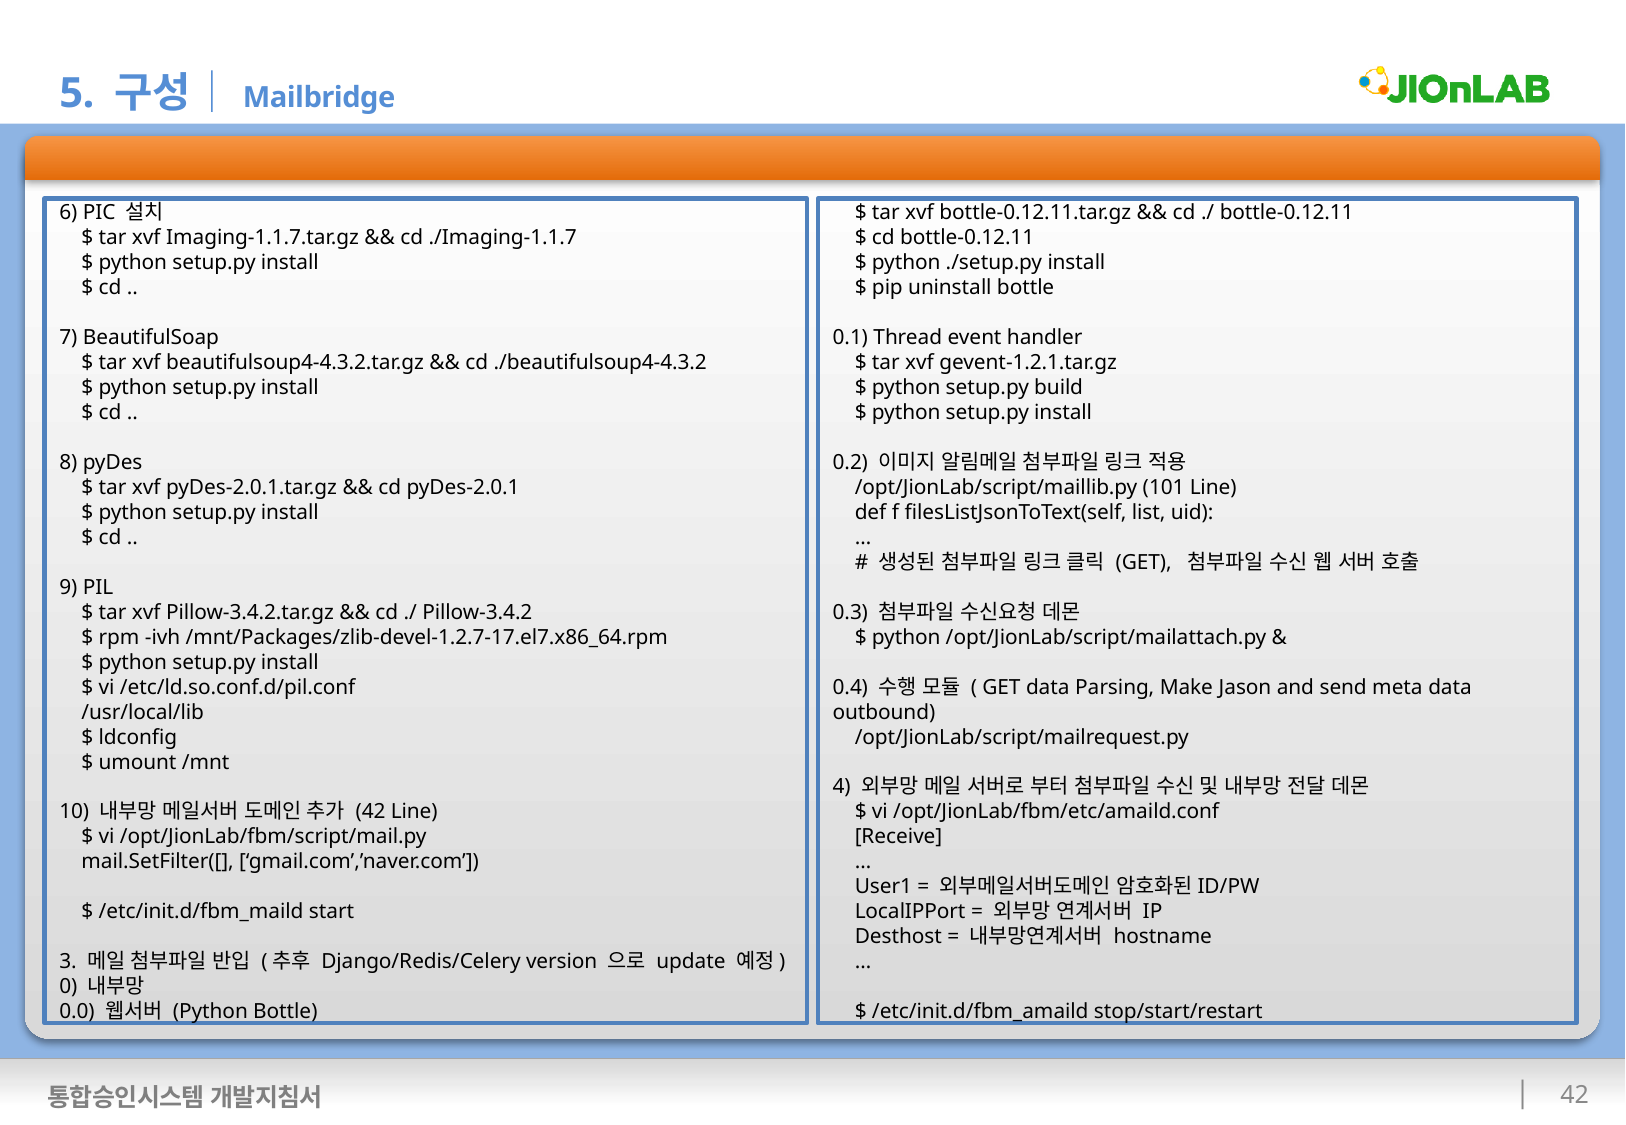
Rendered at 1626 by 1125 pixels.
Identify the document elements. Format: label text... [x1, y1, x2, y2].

text_box 5. 구성│Mailbridge [44, 66, 1344, 123]
slide_number 41 [1224, 1070, 1604, 1125]
text_box 통합승인시스템 구성 [24, 135, 1600, 180]
text_box $ tar xvf bottle-0.12.11.tar.gz && cd ./ bottle-0.12.11 $ cd bottle-0.12.11 $ python ./setup.py install $ pip uninstall bottle 0.1) Thread event handler $ tar xvf gevent-1.2.1.tar.gz $ python setup.py build $ python setup.py install 0.2) 이미지 알림메일 첨부파일 링크 적용 /opt/JionLab/script/maillib.py (101 Line) def f filesListJsonToText(self, list, uid): … # 생성된 첨부파일 링크 클릭 (GET), 첨부파일 수신 웹 서버 호출 0.3) 첨부파일 수신요청 데몬 $ python /opt/JionLab/script/mailattach.py & 0.4) 수행 모듈 ( GET data Parsing, Make Jason and send meta data outbound) /opt/JionLab/script/mailrequest.py 4) 외부망 메일 서버로 부터 첨부파일 수신 및 내부망 전달 데몬 $ vi /opt/JionLab/fbm/etc/amaild.conf [Receive] … User1 = 외부메일서버도메인 암호화된ID/PW LocalIPPort = 외부망 연계서버 IP Desthost = 내부망연계서버 hostname … $ /etc/init.d/fbm_amaild stop/start/restart [817, 198, 1577, 1024]
picture [1348, 55, 1563, 115]
picture [0, 1059, 1625, 1125]
text_box [0, 123, 1625, 1058]
text_box 6) PIC 설치 $ tar xvf Imaging-1.1.7.tar.gz && cd ./Imaging-1.1.7 $ python setup.py install $ cd .. 7) BeautifulSoap $ tar xvf beautifulsoup4-4.3.2.tar.gz && cd ./beautifulsoup4-4.3.2 $ python setup.py install $ cd .. 8) pyDes $ tar xvf pyDes-2.0.1.tar.gz && cd pyDes-2.0.1 $ python setup.py install $ cd .. 9) PIL $ tar xvf Pillow-3.4.2.tar.gz && cd ./ Pillow-3.4.2 $ rpm -ivh /mnt/Packages/zlib-devel-1.2.7-17.el7.x86_64.rpm $ python setup.py install $ vi /etc/ld.so.conf.d/pil.conf /usr/local/lib $ ldconfig $ umount /mnt 10) 내부망 메일서버 도메인 추가 (42 Line) $ vi /opt/JionLab/fbm/script/mail.py mail.SetFilter([], [‘gmail.com’,’naver.com’]) $ /etc/init.d/fbm_maild start 3. 메일 첨부파일 반입 (추후 Django/Redis/Celery version 으로 update 예정) 0) 내부망 0.0) 웹서버 (Python Bottle) [44, 198, 807, 1024]
text_box [24, 188, 1600, 1039]
